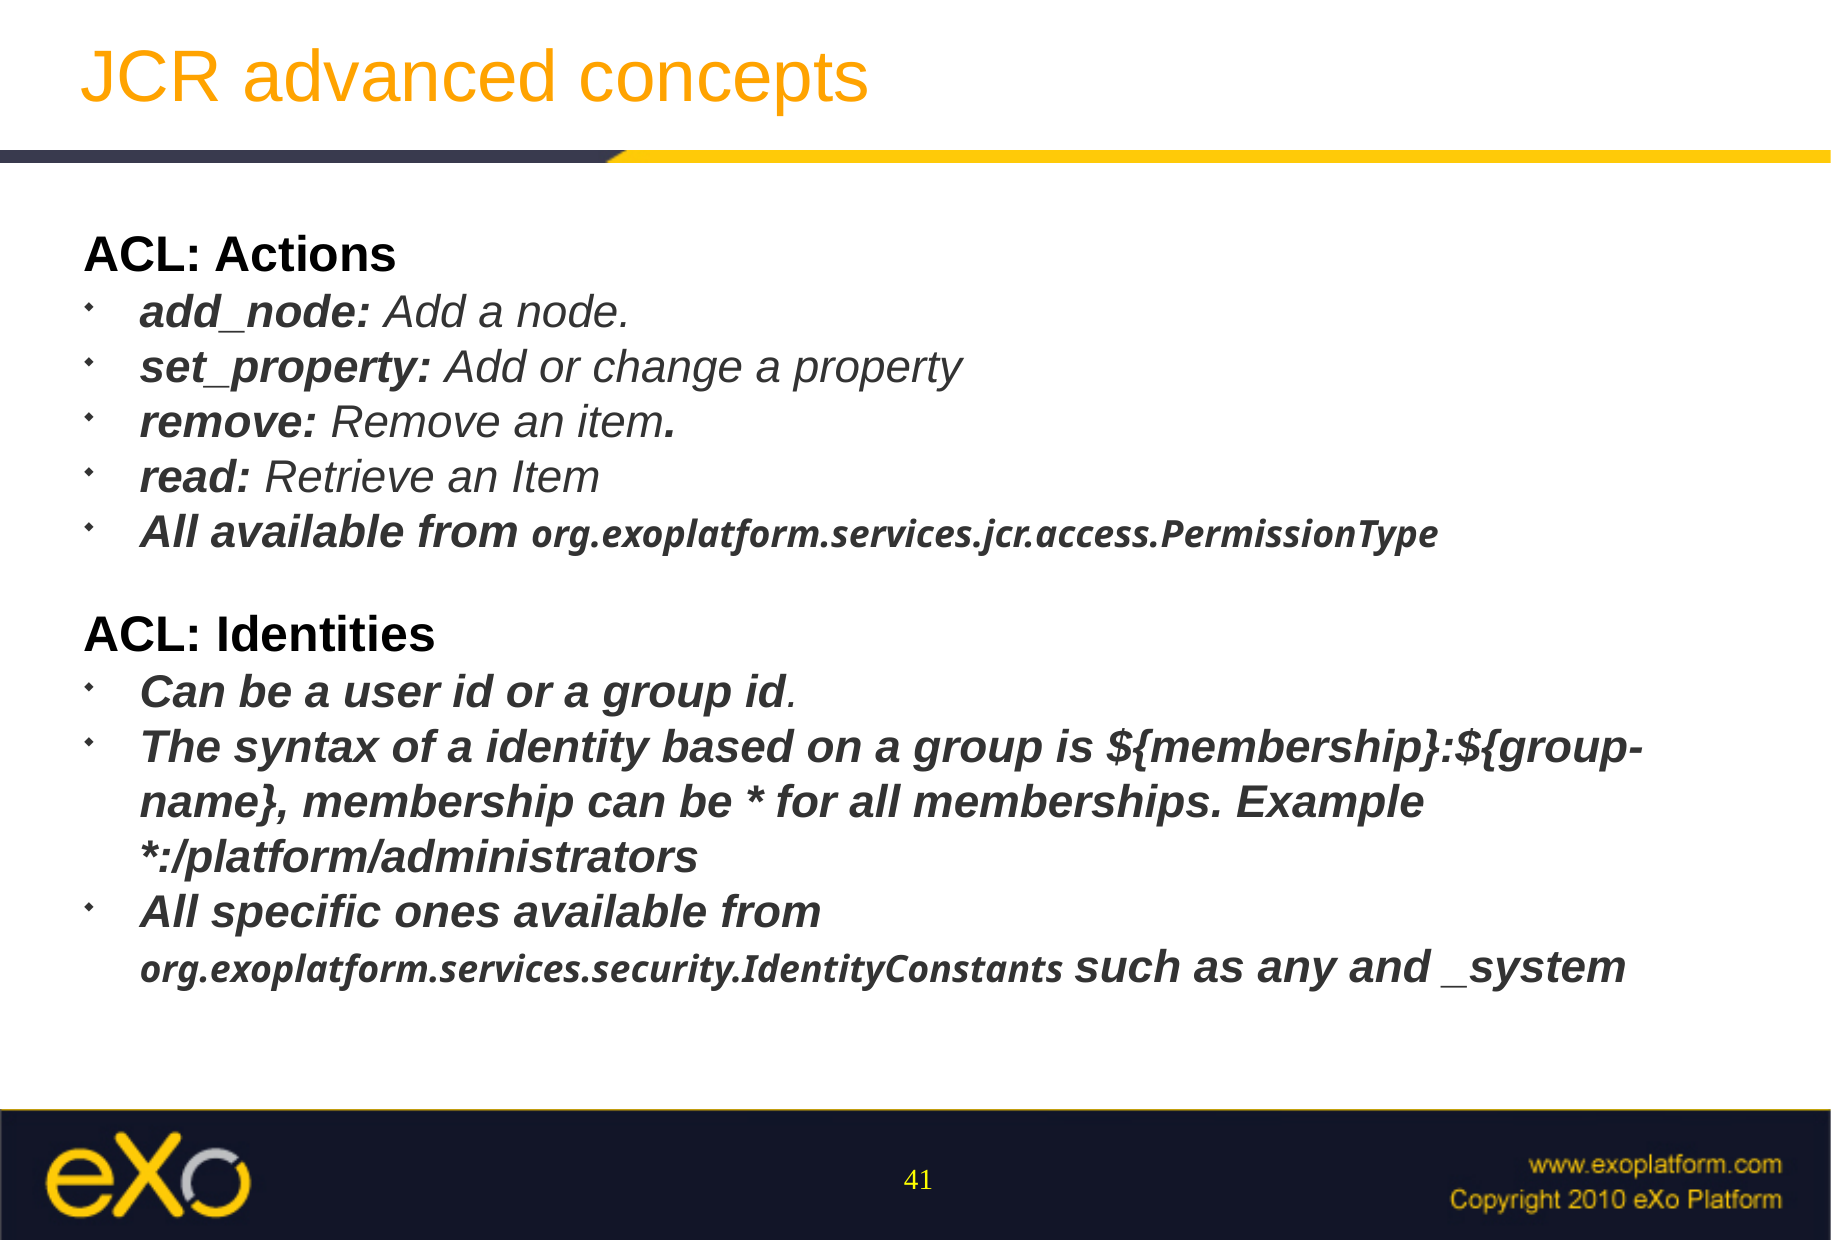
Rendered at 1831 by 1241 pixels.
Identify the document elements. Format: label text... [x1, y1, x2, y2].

picture [0, 1109, 1831, 1240]
text_box ACL: Actions add_node: Add a node. set_property: Add or change a property remove: Remove an item. read: Retrieve an Item All available from org.exoplatform.services.jcr.access.PermissionType ACL: Identities Can be a user id or a group id. The syntax of a identity based on a group is ${membership}:${group-name}, membership can be * for all memberships. Example *:/platform/administrators All specific ones available from org.exoplatform.services.security.IdentityConstants such as any and _system [83, 221, 1754, 1057]
picture [0, 150, 1831, 163]
text_box JCR advanced concepts [80, 41, 1751, 117]
